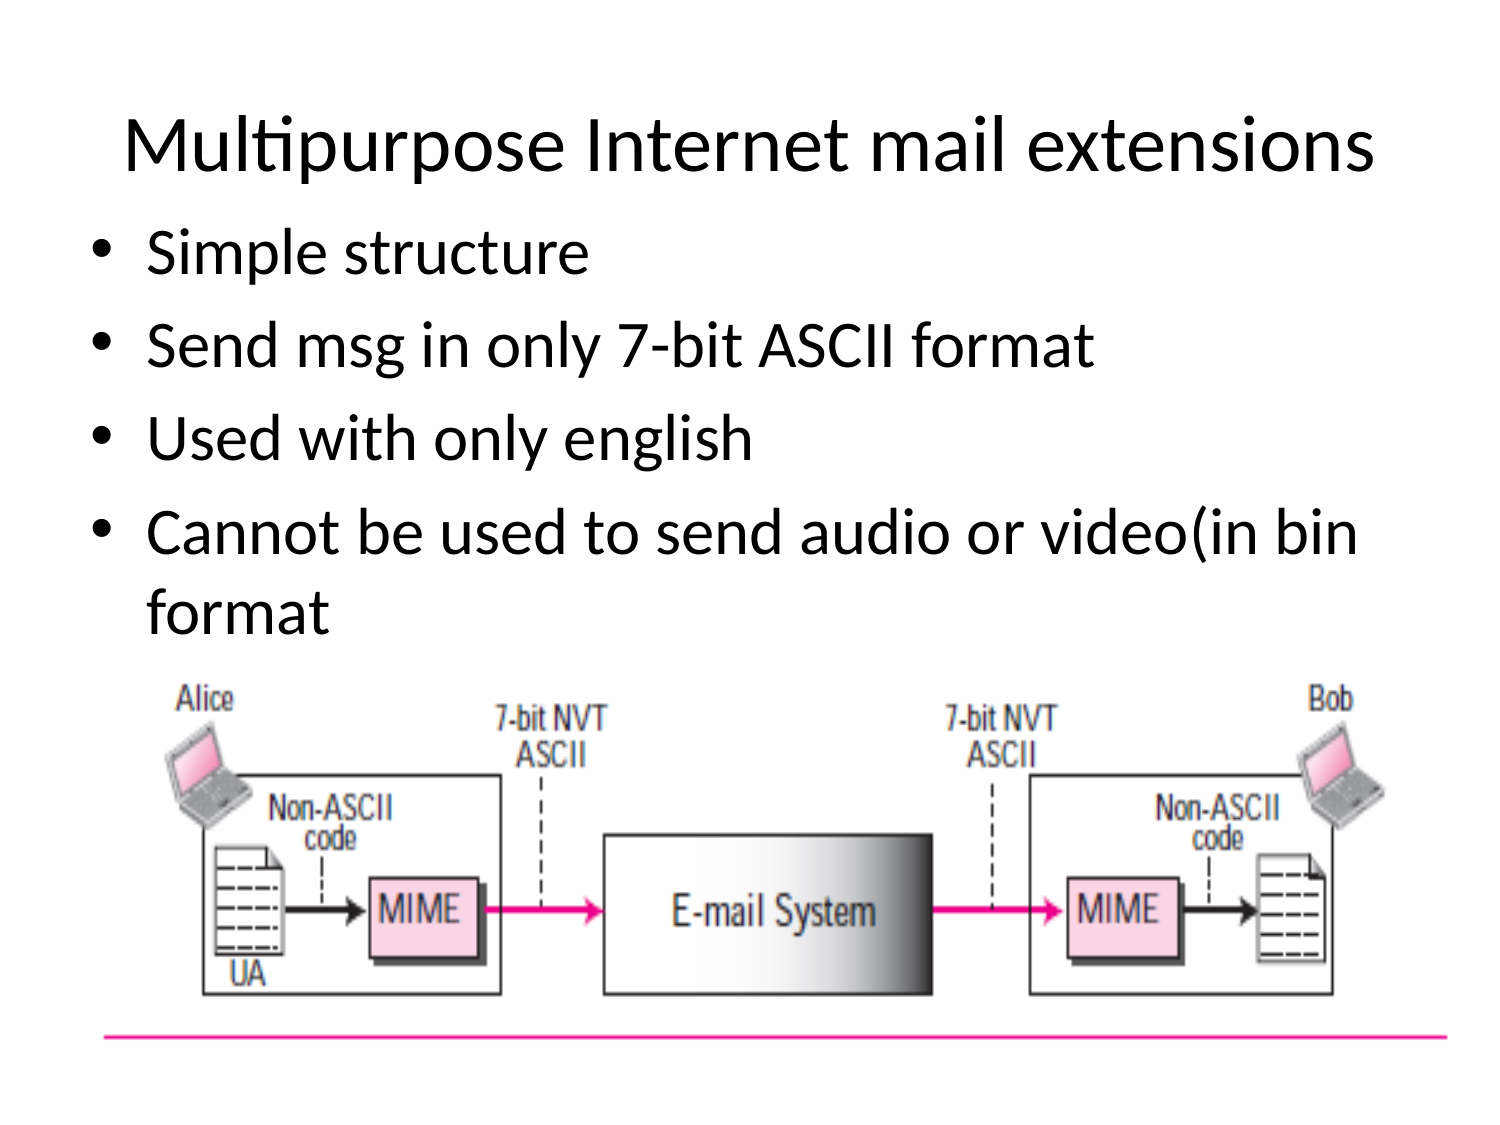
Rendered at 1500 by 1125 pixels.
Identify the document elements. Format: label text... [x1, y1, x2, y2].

picture [87, 649, 1463, 1051]
list Simple structure Send msg in only 7-bit ASCII format Used with only english Cannot be used to send audio or video(in bin format [75, 200, 1425, 1005]
title Multipurpose Internet mail extensions [75, 45, 1425, 200]
